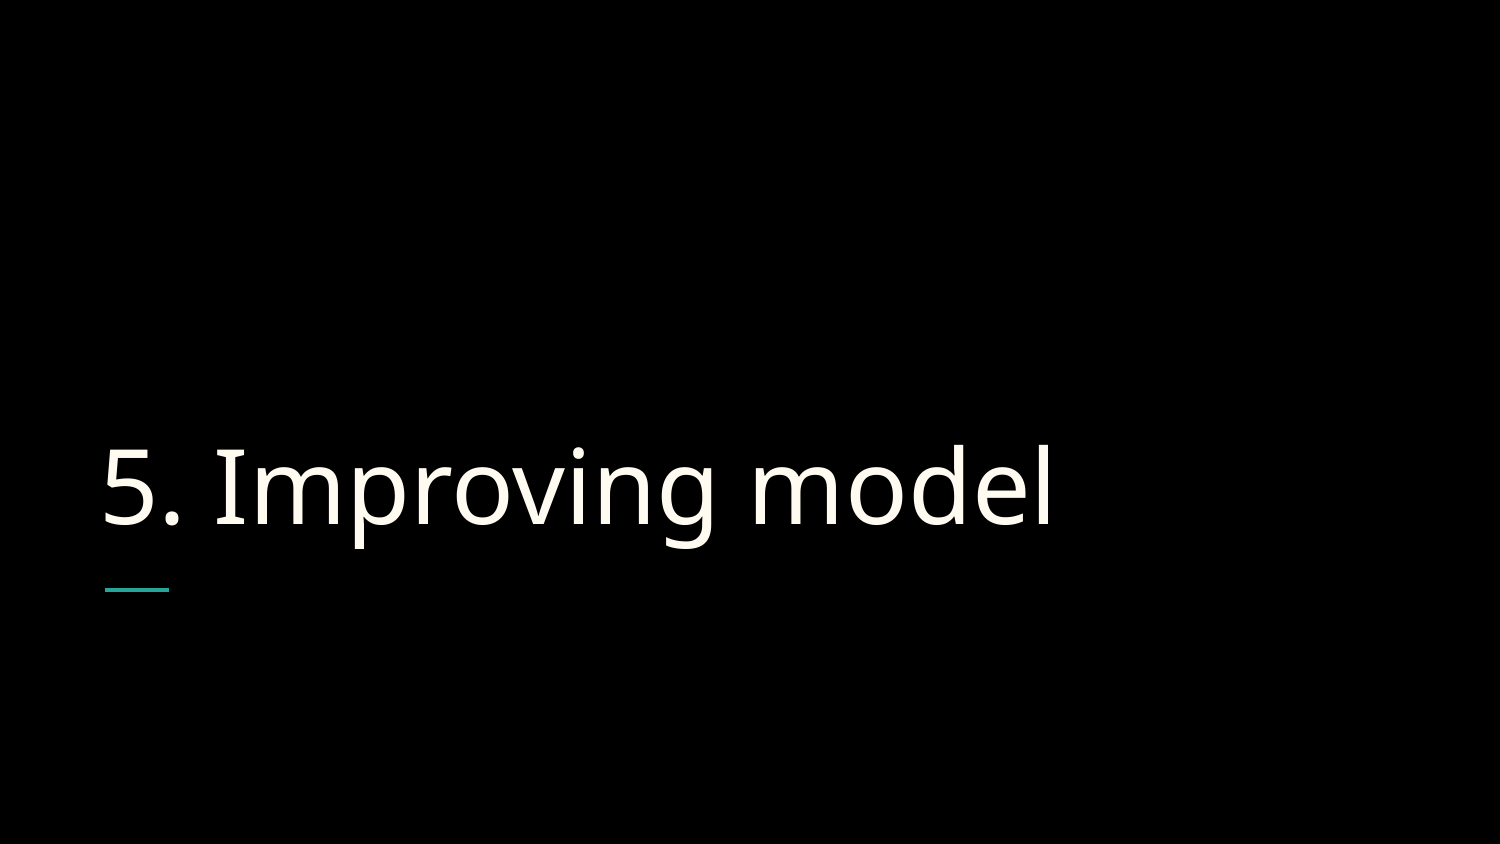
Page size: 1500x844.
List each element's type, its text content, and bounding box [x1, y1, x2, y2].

title 5. Improving model [84, 310, 1416, 561]
